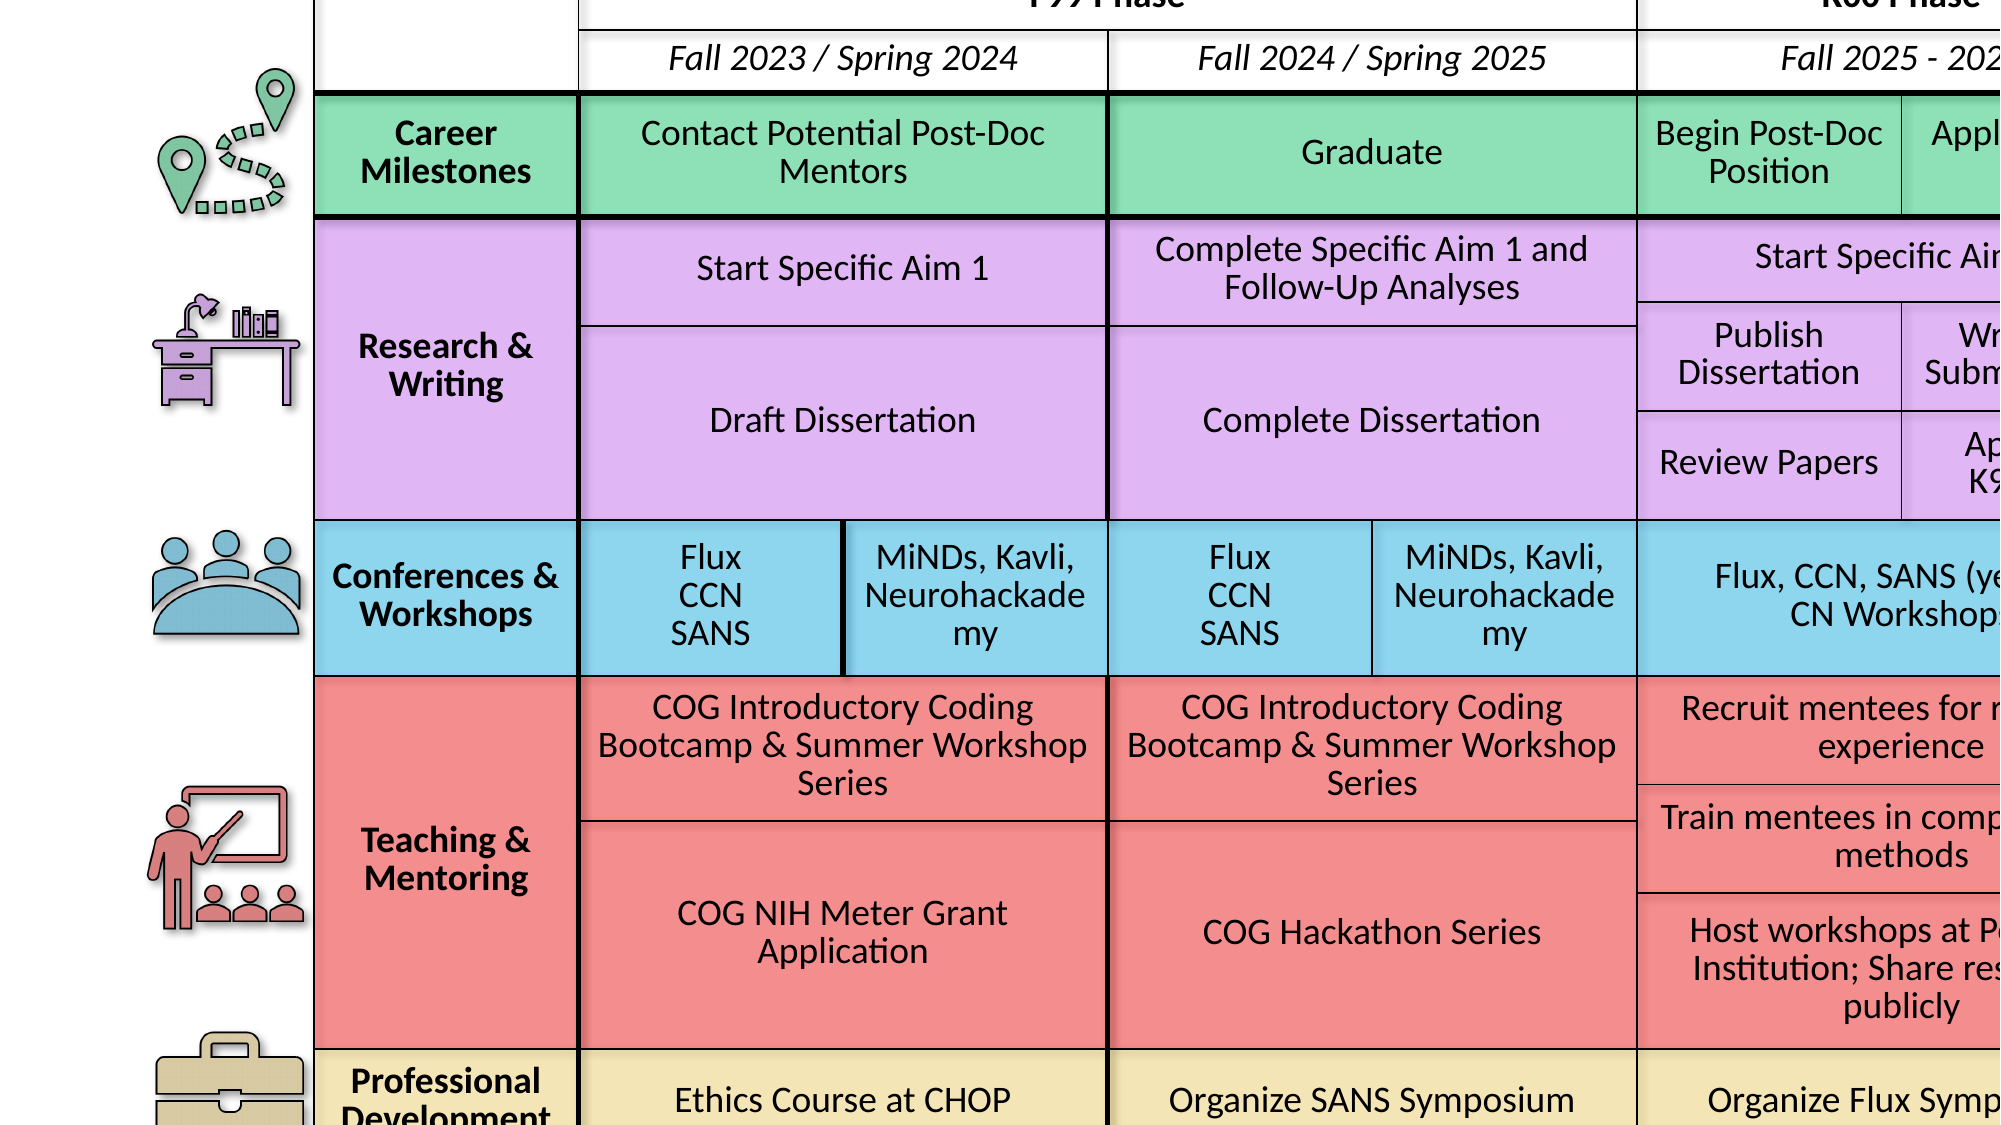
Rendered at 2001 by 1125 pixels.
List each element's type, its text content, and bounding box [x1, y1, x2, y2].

table_cell Flux CCN SANS [581, 521, 840, 675]
table_cell Flux, CCN, SANS (yearly), CN Workshops [1638, 521, 2000, 675]
table_cell Fall 2023 / Spring 2024 [579, 31, 1107, 90]
table_cell Apply for R01 Jobs [1902, 96, 2000, 214]
table_cell Start Specific Aim 2 [1638, 220, 2000, 301]
table_cell Fall 2025 - 2029 [1638, 31, 2000, 90]
picture [138, 494, 314, 671]
table_cell Write and Submit Papers [1902, 303, 2000, 410]
table_cell Train mentees in computational methods [1638, 785, 2000, 892]
table_cell Fall 2024 / Spring 2025 [1109, 31, 1636, 90]
table_cell Professional Development [323, 1050, 576, 1125]
table_cell Conferences & Workshops [320, 521, 576, 675]
table_cell Career Milestones [323, 96, 576, 214]
table_cell COG Introductory Coding Bootcamp & Summer Workshop Series [581, 677, 1105, 820]
table_cell Start Specific Aim 1 [581, 220, 1105, 325]
table_header [315, 0, 578, 90]
table_cell Publish Dissertation [1638, 303, 1901, 410]
table_cell COG Introductory Coding Bootcamp & Summer Workshop Series [1110, 677, 1636, 820]
table_cell Ethics Course at CHOP [581, 1050, 1105, 1125]
table_cell Complete Specific Aim 1 and Follow-Up Analyses [1110, 220, 1636, 325]
picture [138, 56, 314, 233]
table_cell Recruit mentees for research experience [1638, 677, 2000, 784]
table_cell Graduate [1110, 96, 1636, 214]
table_cell Organize Flux Symposium [1638, 1050, 2000, 1125]
picture [138, 768, 314, 945]
table_cell COG NIH Meter Grant Application [581, 822, 1105, 1048]
picture [138, 1012, 314, 1125]
table_cell MiNDs, Kavli, Neurohackademy [1373, 521, 1636, 675]
table_header K00 Phase [1638, 0, 2000, 29]
table_cell Apply for K99/R00 [1902, 412, 2000, 519]
table_cell Host workshops at Post-Doc Institution; Share resources publicly [1638, 894, 2000, 1048]
table_cell Teaching & Mentoring [315, 677, 576, 1048]
table_cell Research & Writing [315, 220, 576, 519]
picture [138, 261, 314, 438]
table_cell COG Hackathon Series [1110, 822, 1636, 1048]
table_cell Complete Dissertation [1110, 327, 1636, 519]
table_header F99 Phase [579, 0, 1636, 29]
table_cell Flux CCN SANS [1109, 521, 1371, 675]
table_cell MiNDs, Kavli, Neurohackademy [846, 521, 1107, 675]
table_cell Draft Dissertation [581, 327, 1105, 519]
table_cell Begin Post-Doc Position [1638, 96, 1901, 214]
table_cell Contact Potential Post-Doc Mentors [581, 96, 1105, 214]
table_cell Organize SANS Symposium [1110, 1050, 1636, 1125]
table_cell Review Papers [1638, 412, 1901, 519]
